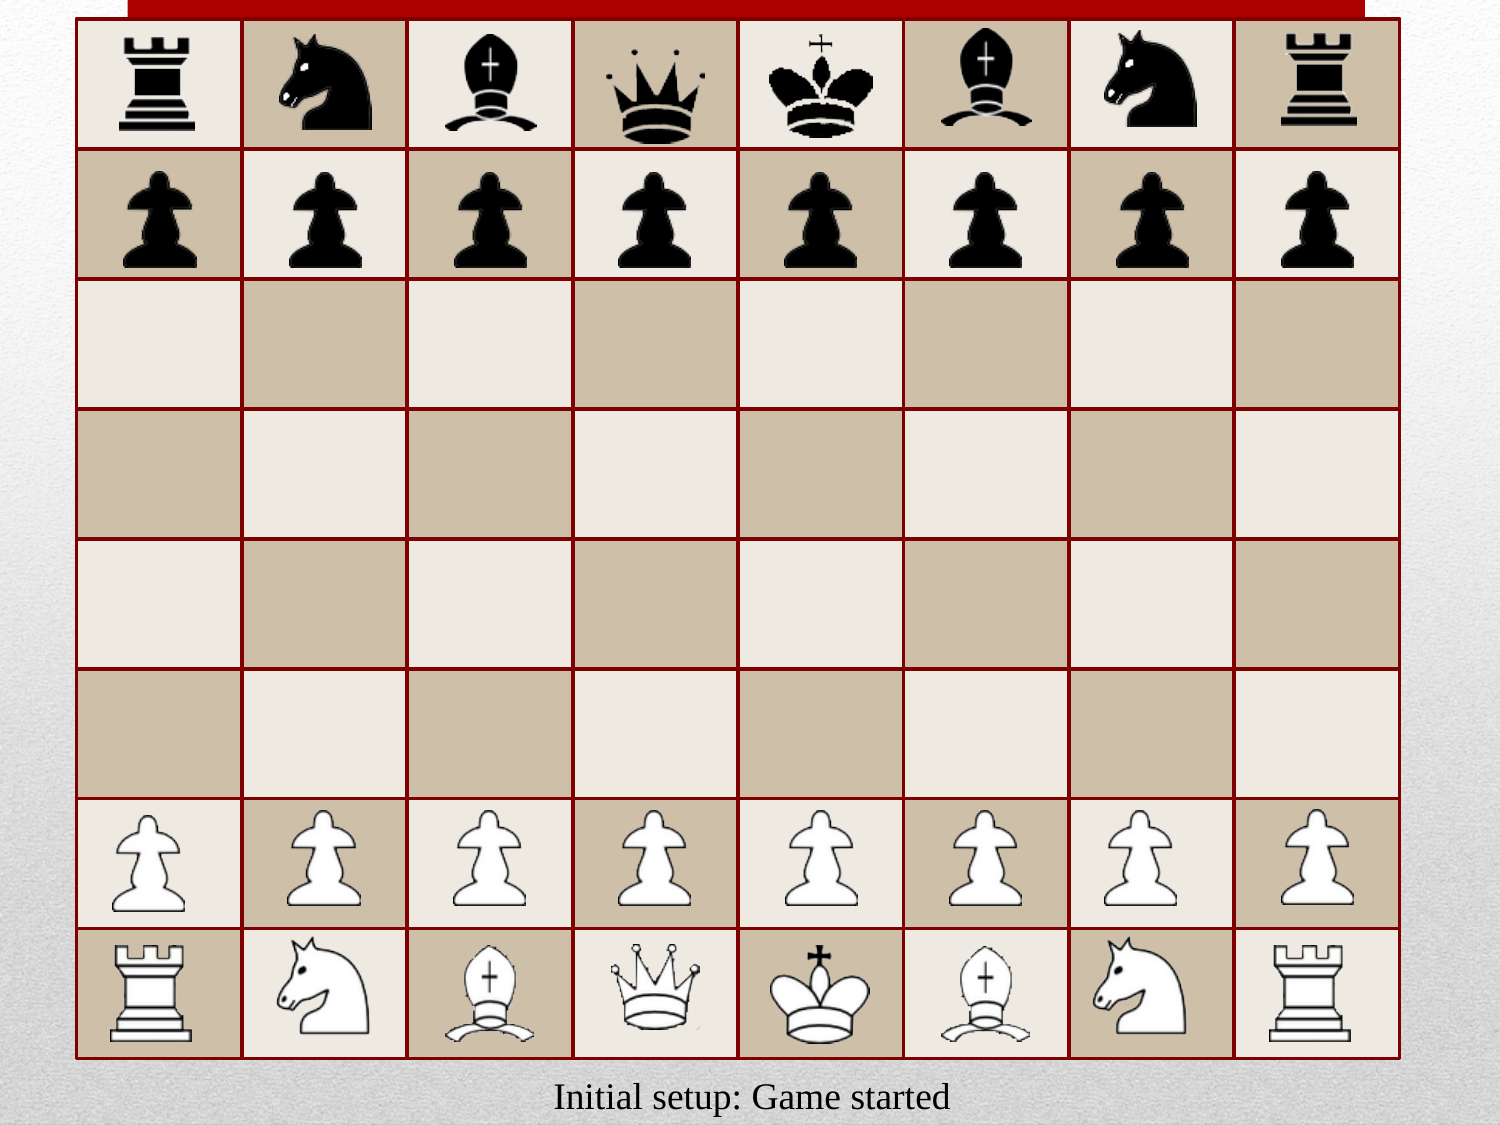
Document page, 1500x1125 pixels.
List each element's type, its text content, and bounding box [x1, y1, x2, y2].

text_box [571, 667, 736, 797]
picture [452, 809, 527, 907]
text_box [736, 797, 902, 927]
picture [783, 171, 857, 269]
picture [118, 37, 195, 131]
picture [109, 945, 193, 1042]
text_box [1067, 407, 1232, 537]
picture [768, 33, 873, 138]
picture [444, 945, 535, 1043]
text_box [736, 147, 902, 277]
text_box [75, 797, 240, 927]
text_box [406, 537, 571, 667]
text_box [75, 537, 240, 667]
picture [1103, 809, 1178, 907]
text_box [571, 927, 736, 1060]
text_box [1232, 537, 1401, 667]
picture [111, 815, 186, 913]
picture [287, 809, 361, 907]
picture [1115, 171, 1190, 269]
text_box [240, 667, 406, 797]
text_box [1067, 537, 1232, 667]
text_box Initial setup: Game started [538, 1064, 967, 1125]
text_box [240, 797, 406, 927]
picture [1280, 170, 1355, 268]
text_box [1067, 17, 1232, 147]
text_box [571, 537, 736, 667]
text_box [902, 927, 1067, 1060]
picture [444, 33, 537, 132]
picture [617, 171, 692, 269]
text_box [1232, 407, 1401, 537]
picture [288, 171, 363, 269]
text_box [1232, 667, 1401, 797]
text_box [75, 277, 240, 407]
picture [940, 27, 1033, 127]
text_box [1232, 147, 1401, 277]
picture [610, 943, 701, 1031]
text_box [902, 147, 1067, 277]
picture [1280, 808, 1355, 906]
text_box [240, 927, 406, 1060]
picture [123, 170, 197, 268]
picture [769, 945, 871, 1045]
text_box [1232, 277, 1401, 407]
text_box [1067, 277, 1232, 407]
picture [1268, 945, 1352, 1042]
text_box [240, 147, 406, 277]
text_box [240, 407, 406, 537]
text_box [1232, 17, 1401, 147]
text_box [1067, 797, 1232, 927]
text_box [240, 17, 406, 147]
picture [940, 945, 1031, 1043]
text_box [902, 797, 1067, 927]
picture [1280, 32, 1358, 127]
picture [617, 809, 692, 907]
text_box [902, 277, 1067, 407]
text_box [736, 927, 902, 1060]
text_box [902, 17, 1067, 147]
picture [606, 48, 705, 144]
text_box [902, 667, 1067, 797]
text_box [736, 407, 902, 537]
text_box [406, 927, 571, 1060]
text_box [571, 407, 736, 537]
picture [948, 171, 1023, 269]
text_box [736, 277, 902, 407]
text_box [406, 407, 571, 537]
text_box [571, 17, 736, 147]
text_box [736, 17, 902, 147]
picture [784, 809, 859, 907]
text_box [1067, 927, 1232, 1060]
text_box [406, 277, 571, 407]
picture [273, 933, 375, 1042]
text_box [406, 147, 571, 277]
text_box [1067, 667, 1232, 797]
text_box [75, 17, 240, 147]
text_box [1232, 927, 1401, 1060]
picture [1103, 30, 1198, 127]
text_box [902, 537, 1067, 667]
text_box [1232, 797, 1401, 927]
text_box [406, 797, 571, 927]
text_box [571, 147, 736, 277]
picture [1090, 933, 1191, 1042]
text_box [1067, 147, 1232, 277]
picture [948, 809, 1023, 907]
text_box [75, 407, 240, 537]
text_box [571, 797, 736, 927]
text_box [240, 277, 406, 407]
text_box [406, 667, 571, 797]
picture [453, 171, 528, 269]
text_box [75, 147, 240, 277]
picture [278, 33, 373, 131]
text_box [406, 17, 571, 147]
text_box [571, 277, 736, 407]
text_box [240, 537, 406, 667]
text_box [736, 667, 902, 797]
text_box [75, 927, 240, 1060]
text_box [902, 407, 1067, 537]
text_box [75, 667, 240, 797]
text_box [736, 537, 902, 667]
